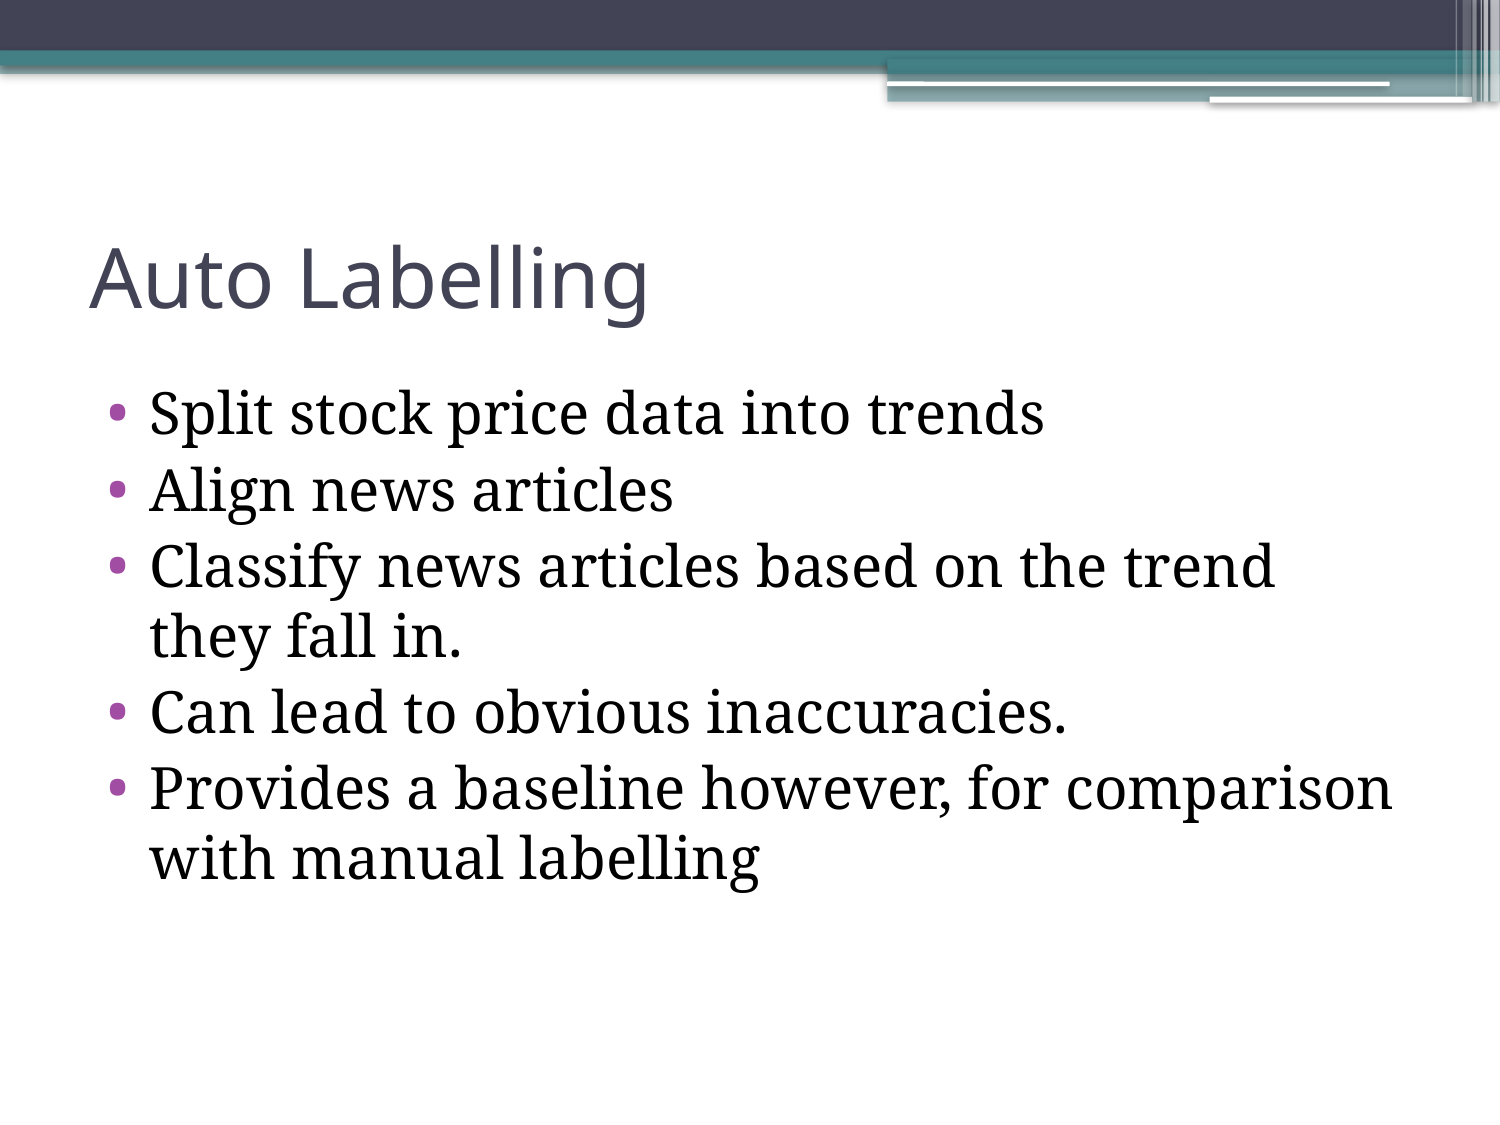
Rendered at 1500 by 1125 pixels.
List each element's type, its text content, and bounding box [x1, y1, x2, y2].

title Auto Labelling [75, 187, 1425, 363]
list Split stock price data into trends Align news articles Classify news articles based on the trend they fall in. Can lead to obvious inaccuracies. Provides a baseline however, for comparison with manual labelling [75, 368, 1425, 1079]
